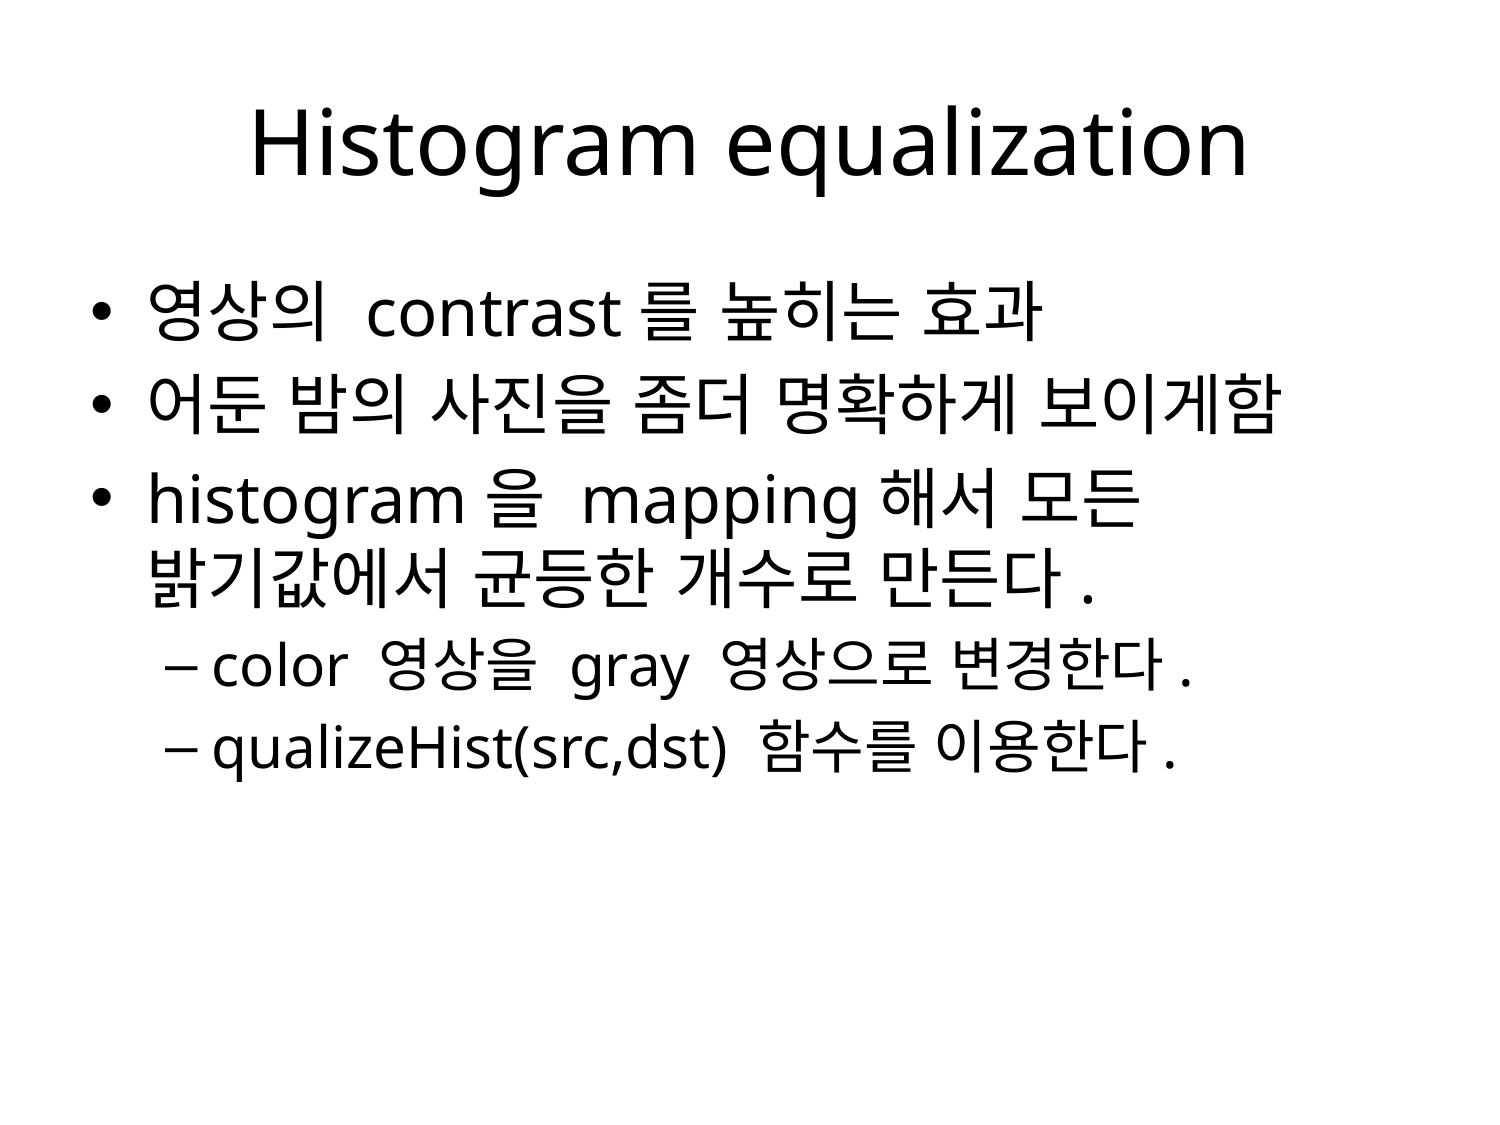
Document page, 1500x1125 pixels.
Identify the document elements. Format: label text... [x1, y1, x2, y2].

title Histogram equalization [75, 45, 1425, 233]
list 영상의 contrast를 높히는 효과 어둔 밤의 사진을 좀더 명확하게 보이게함 histogram을 mapping해서 모든 밝기값에서 균등한 개수로 만든다. color 영상을 gray 영상으로 변경한다. qualizeHist(src,dst) 함수를 이용한다. [75, 262, 1425, 1005]
